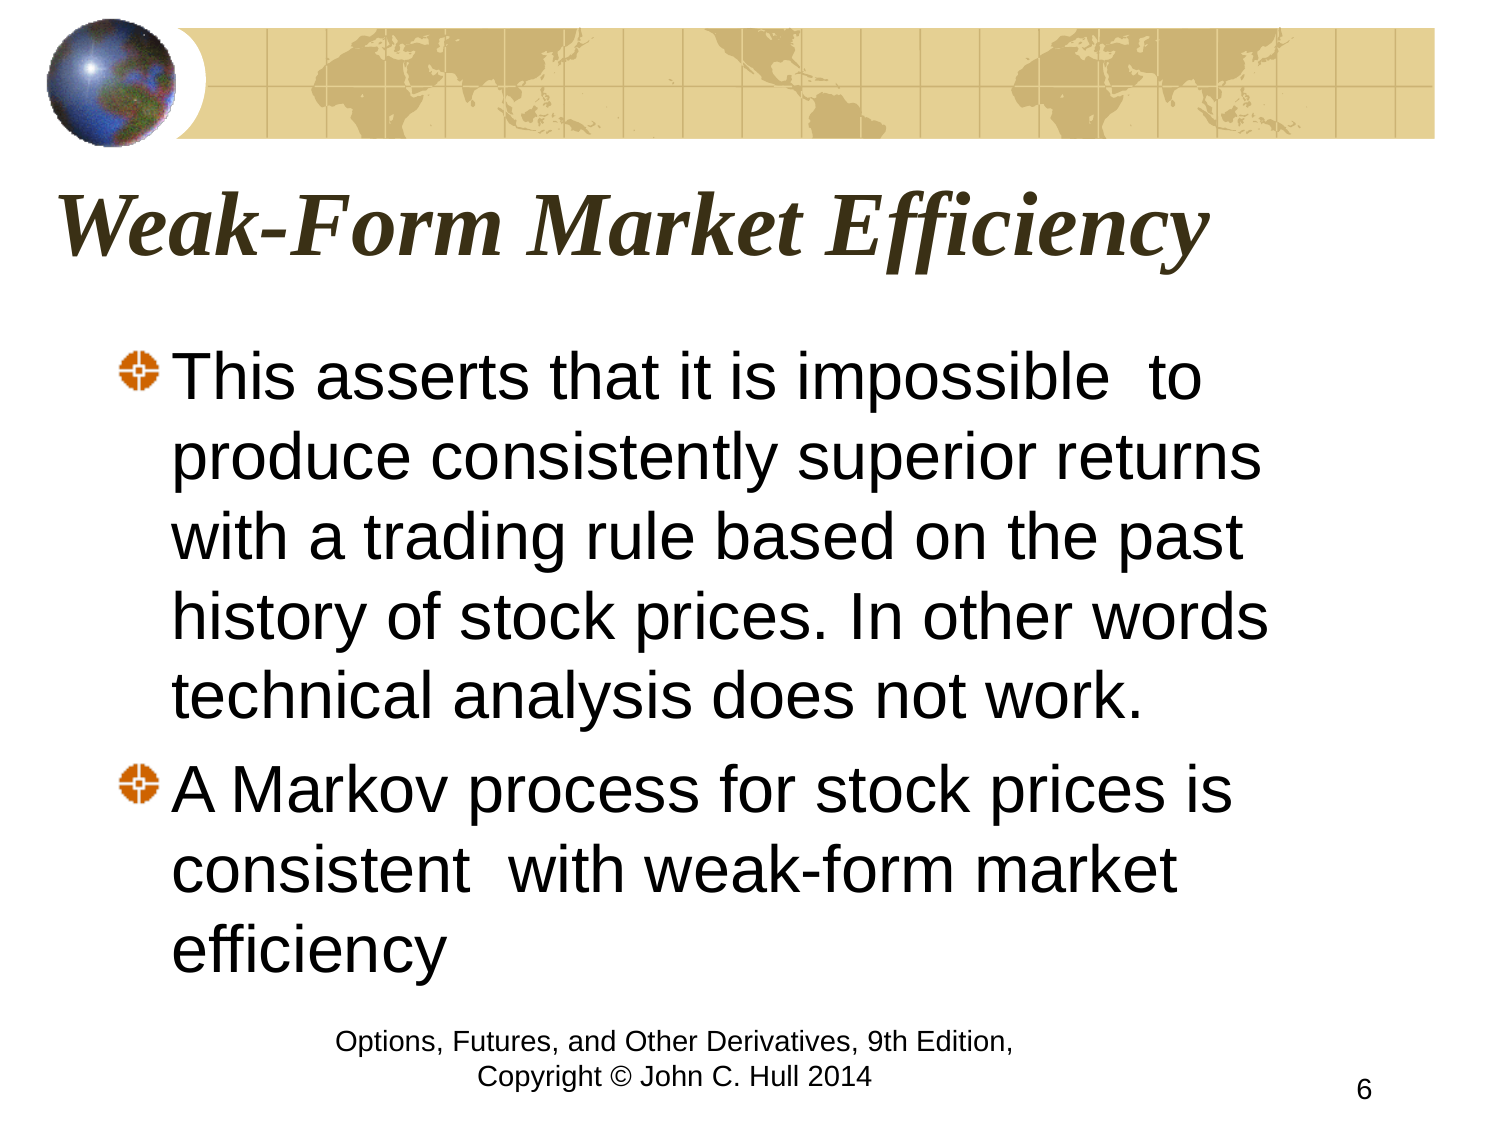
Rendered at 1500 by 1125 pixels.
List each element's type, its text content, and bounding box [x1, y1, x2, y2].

slide_number 6 [1074, 1037, 1388, 1113]
picture [42, 14, 190, 125]
list This asserts that it is impossible to produce consistently superior returns with a trading rule based on the past history of stock prices. In other words technical analysis does not work. A Markov process for stock prices is consistent with weak-form market efficiency [99, 324, 1313, 1047]
title Weak-Form Market Efficiency [37, 125, 1313, 313]
picture [115, 762, 162, 809]
picture [115, 349, 162, 396]
footer Options, Futures, and Other Derivatives, 9th Edition, Copyright © John C. Hull 2014 [262, 1047, 1074, 1101]
